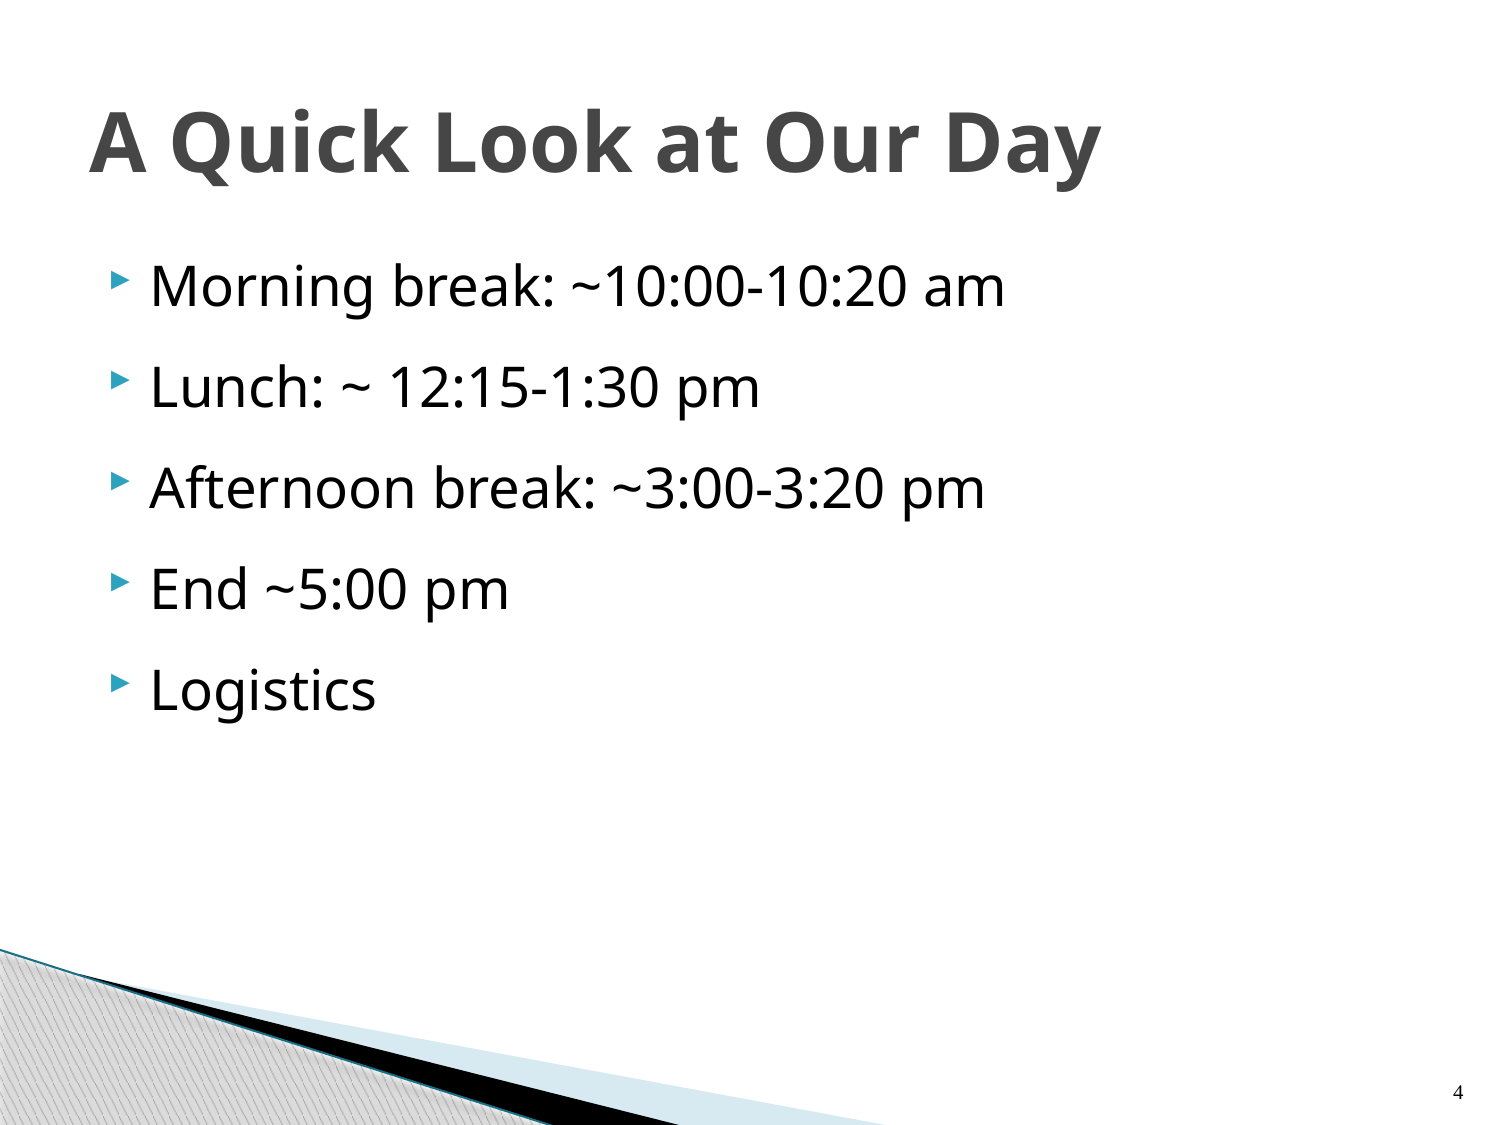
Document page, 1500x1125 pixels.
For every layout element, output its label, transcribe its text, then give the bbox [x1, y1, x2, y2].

slide_number 4 [1418, 1051, 1479, 1112]
list Morning break: ~10:00-10:20 am Lunch: ~ 12:15-1:30 pm Afternoon break: ~3:00-3:20 pm End ~5:00 pm Logistics [74, 242, 1426, 986]
title A Quick Look at Our Day [75, 45, 1425, 233]
